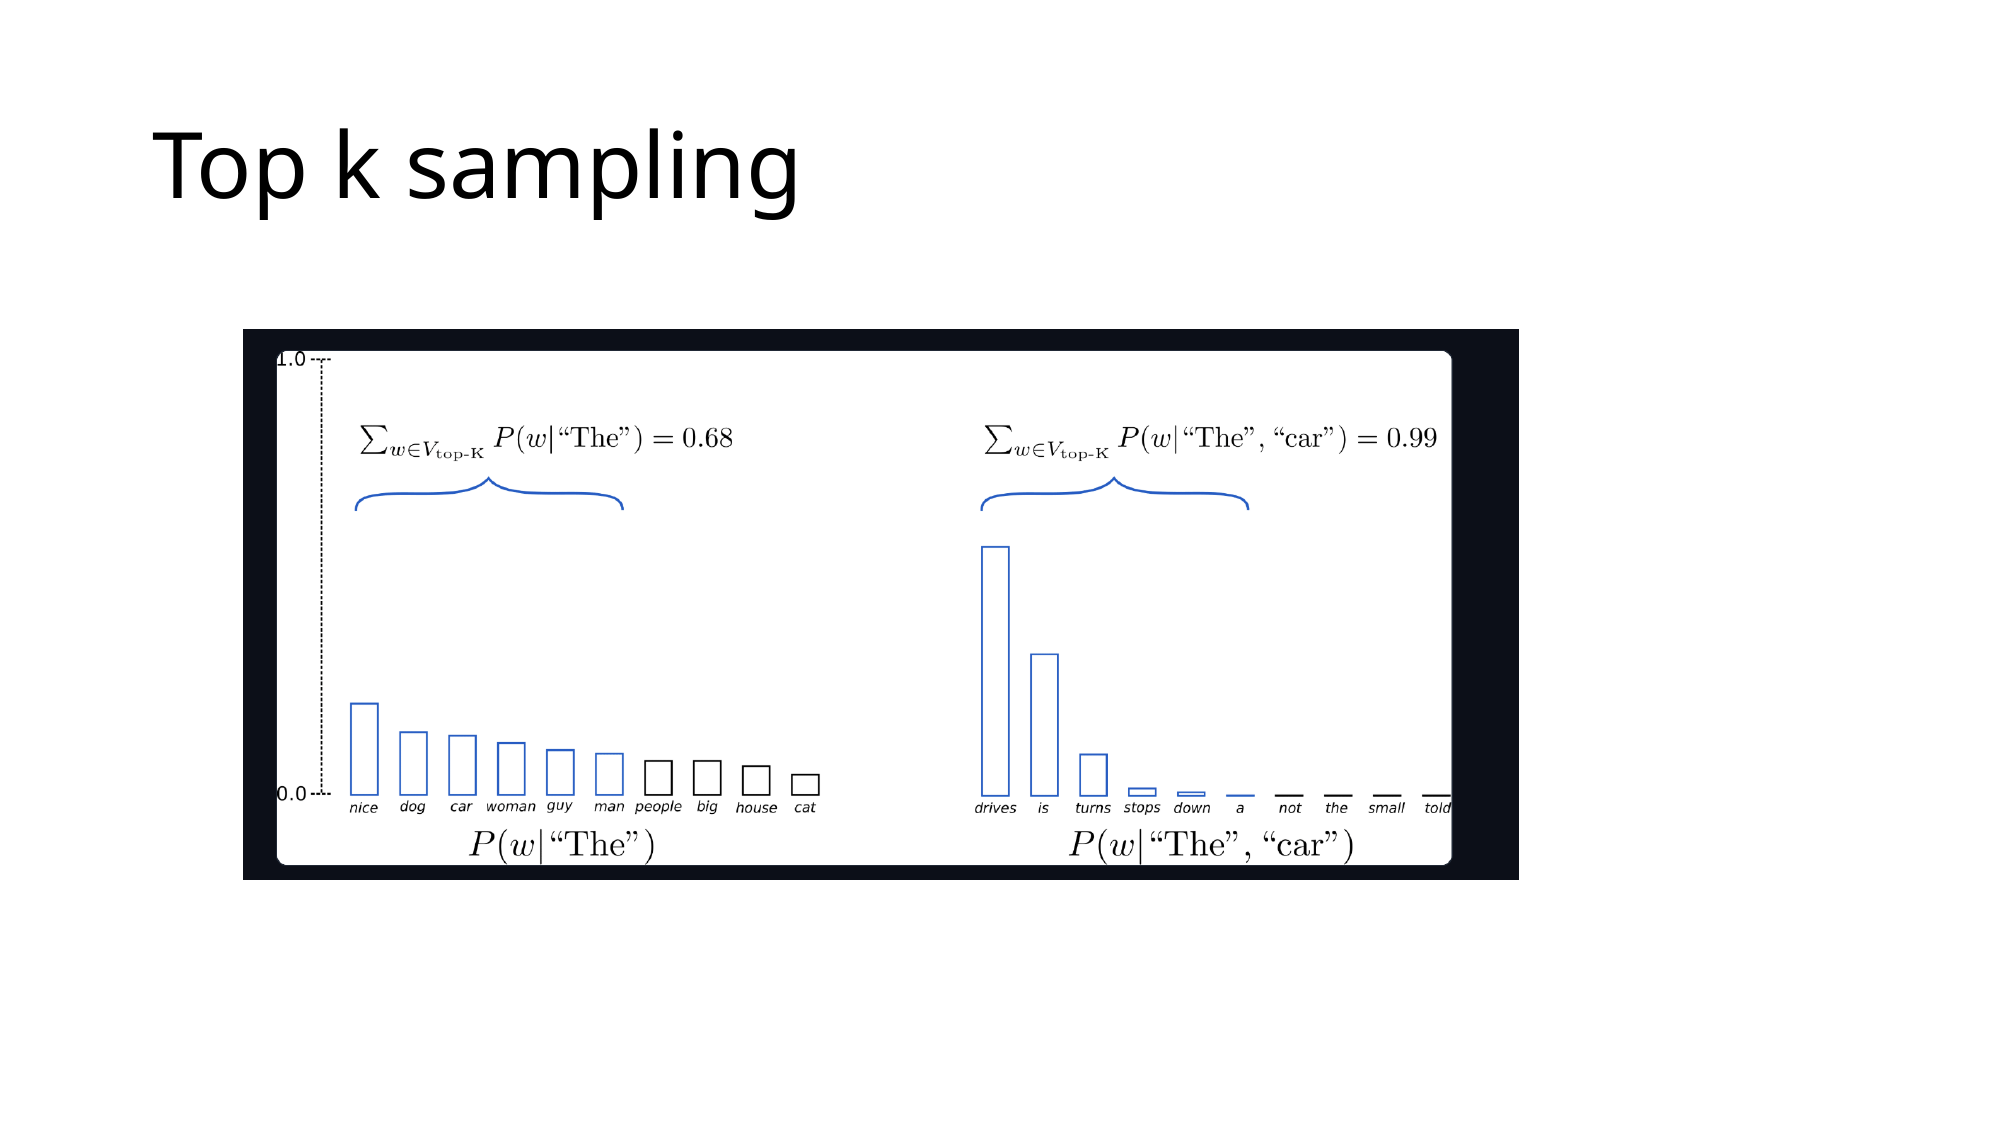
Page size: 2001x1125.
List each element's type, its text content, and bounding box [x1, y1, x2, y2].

title Top k sampling [137, 59, 1863, 278]
picture [242, 329, 1519, 880]
